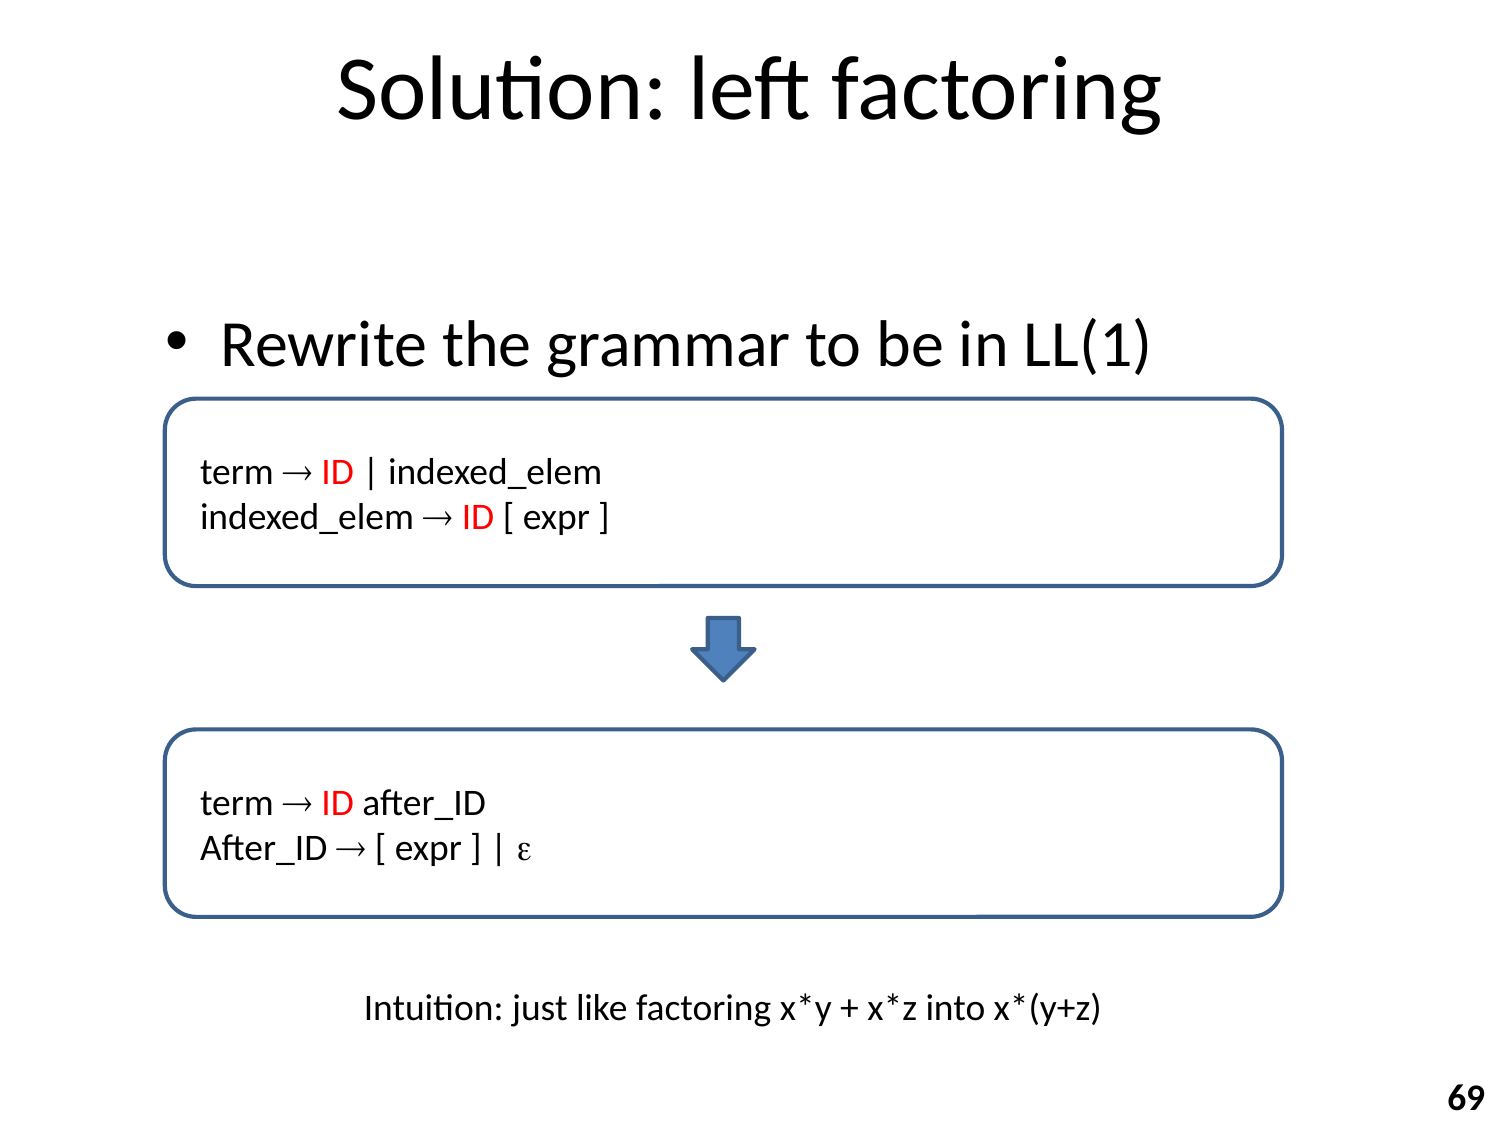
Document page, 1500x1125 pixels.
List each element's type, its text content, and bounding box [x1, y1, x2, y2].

title Solution: left factoring [75, 19, 1425, 147]
text_box [690, 615, 757, 683]
text_box Intuition: just like factoring x*y + x*z into x*(y+z) [349, 975, 1118, 1036]
text_box term  ID | indexed_elem indexed_elem  ID [ expr ] [162, 396, 1285, 589]
list Rewrite the grammar to be in LL(1) [150, 292, 1425, 388]
slide_number 69 [1423, 1065, 1500, 1125]
text_box term  ID after_ID After_ID  [ expr ] |  [162, 727, 1285, 919]
